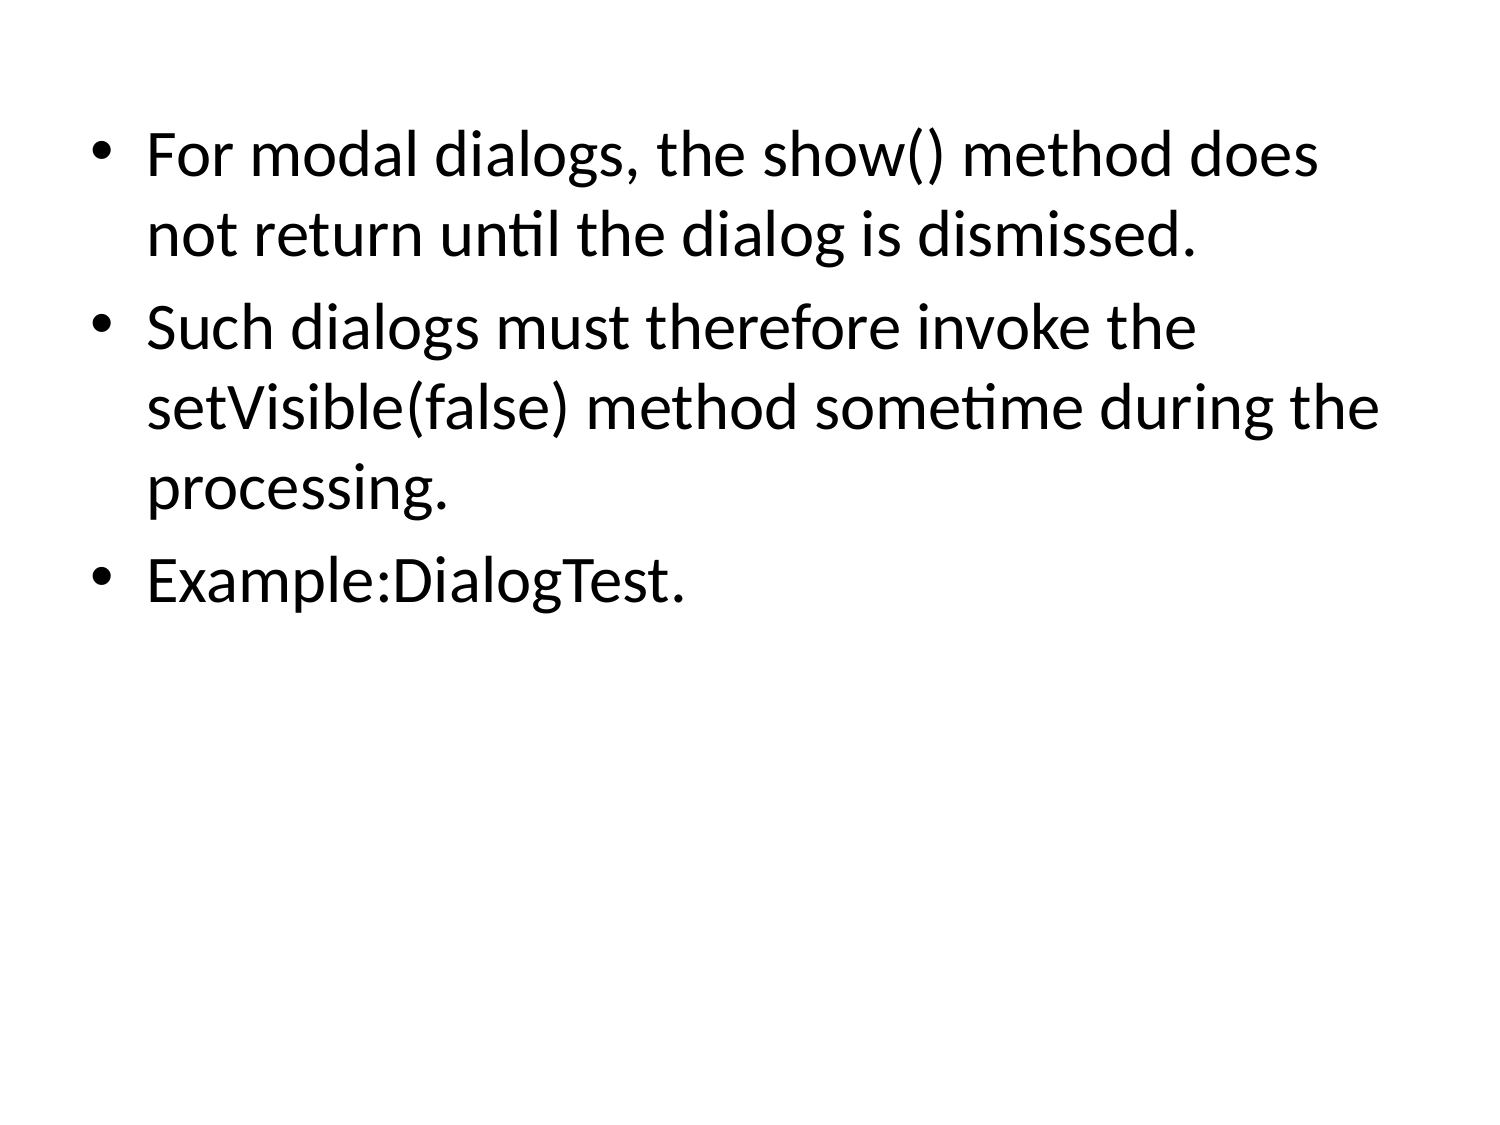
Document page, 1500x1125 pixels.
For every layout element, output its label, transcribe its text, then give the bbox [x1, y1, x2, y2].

list For modal dialogs, the show() method does not return until the dialog is dismissed. Such dialogs must therefore invoke the setVisible(false) method sometime during the processing. Example:DialogTest. [75, 101, 1425, 1005]
